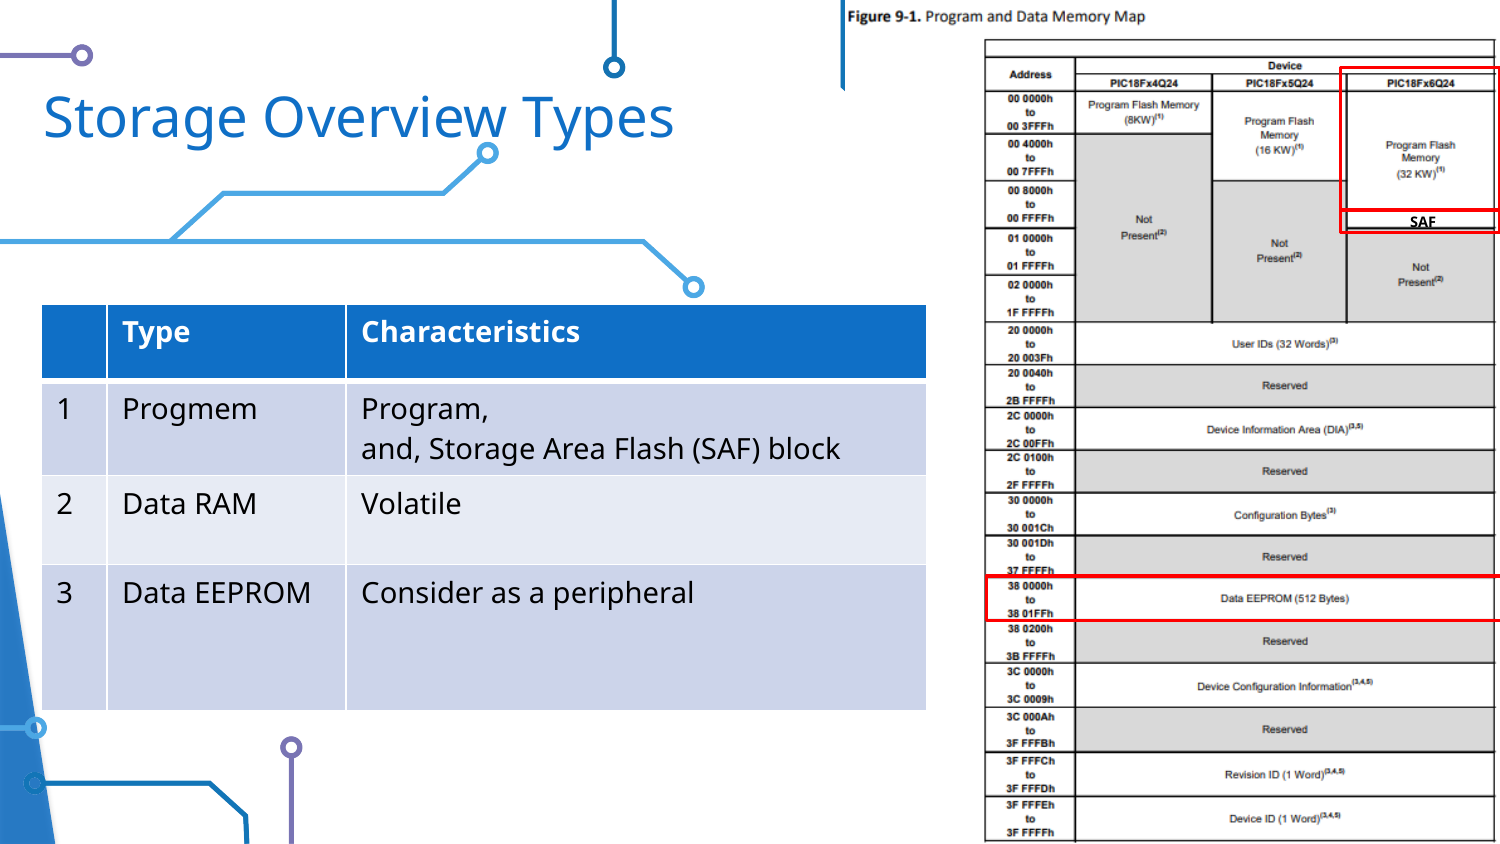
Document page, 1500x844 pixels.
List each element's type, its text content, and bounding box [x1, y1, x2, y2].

table_cell 3 [42, 565, 106, 710]
table_header Type [108, 305, 345, 378]
picture [0, 0, 1500, 844]
table_cell 1 [42, 384, 106, 475]
table_cell Volatile [347, 476, 839, 564]
table_cell Data EEPROM [108, 565, 345, 710]
table_header Characteristics [347, 305, 839, 378]
table_cell Program, and, Storage Area Flash (SAF) block [347, 384, 839, 475]
table_cell Data RAM [108, 476, 345, 564]
table_header [42, 305, 106, 378]
table_cell Consider as a peripheral [347, 565, 839, 710]
table_cell 2 [42, 476, 106, 564]
table_cell Progmem [108, 384, 345, 475]
title Storage Overview Types [29, 67, 839, 162]
